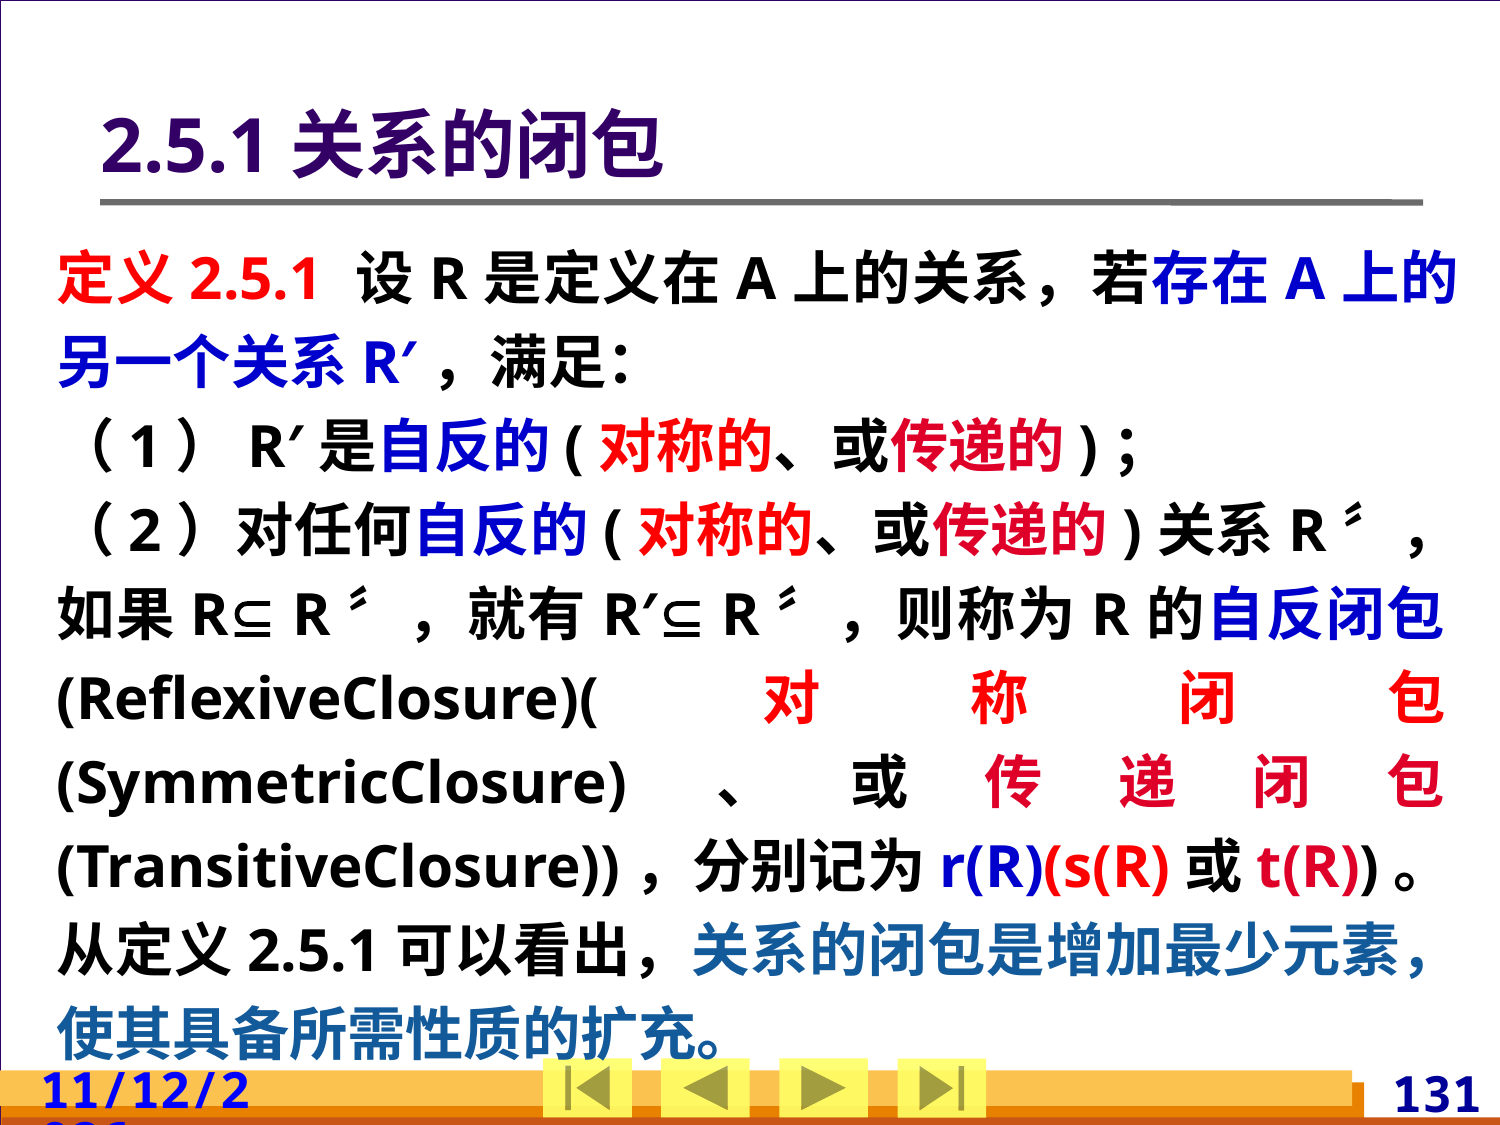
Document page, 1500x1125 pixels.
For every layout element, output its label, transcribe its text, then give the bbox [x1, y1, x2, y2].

title 2.5.1关系的闭包 [100, 46, 1424, 219]
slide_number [34, 1057, 284, 1125]
list 定义2.5.1 设R是定义在A上的关系，若存在A上的另一个关系R′，满足： （1）R′是自反的(对称的、或传递的)； （2）对任何自反的(对称的、或传递的)关系R〞，如果R R〞，就有R′ R〞，则称为R的自反闭包(ReflexiveClosure)(对称闭包(SymmetricClosure)、或传递闭包(TransitiveClosure))，分别记为r(R)(s(R)或t(R))。 从定义2.5.1可以看出，关系的闭包是增加最少元素，使其具备所需性质的扩充。 [40, 219, 1475, 1076]
